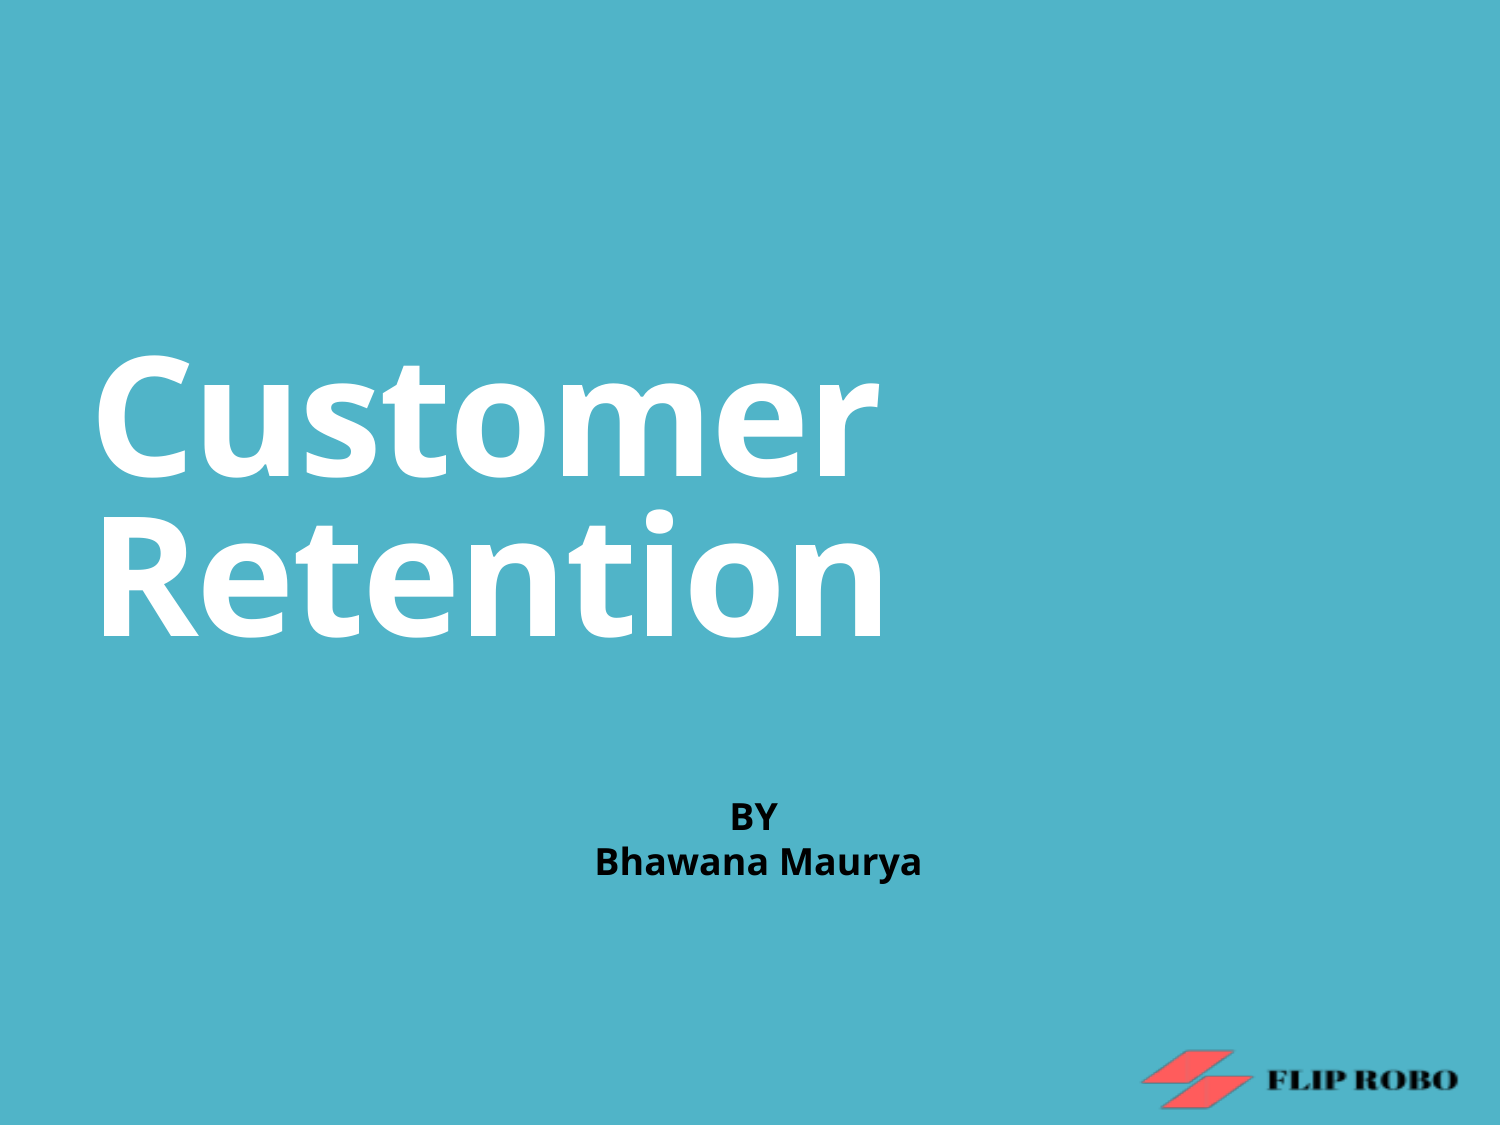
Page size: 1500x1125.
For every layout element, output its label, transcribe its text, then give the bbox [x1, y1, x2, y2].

picture [1092, 904, 1500, 1125]
text_box BY Bhawana Maurya [549, 763, 968, 913]
title Customer Retention [74, 126, 1401, 677]
